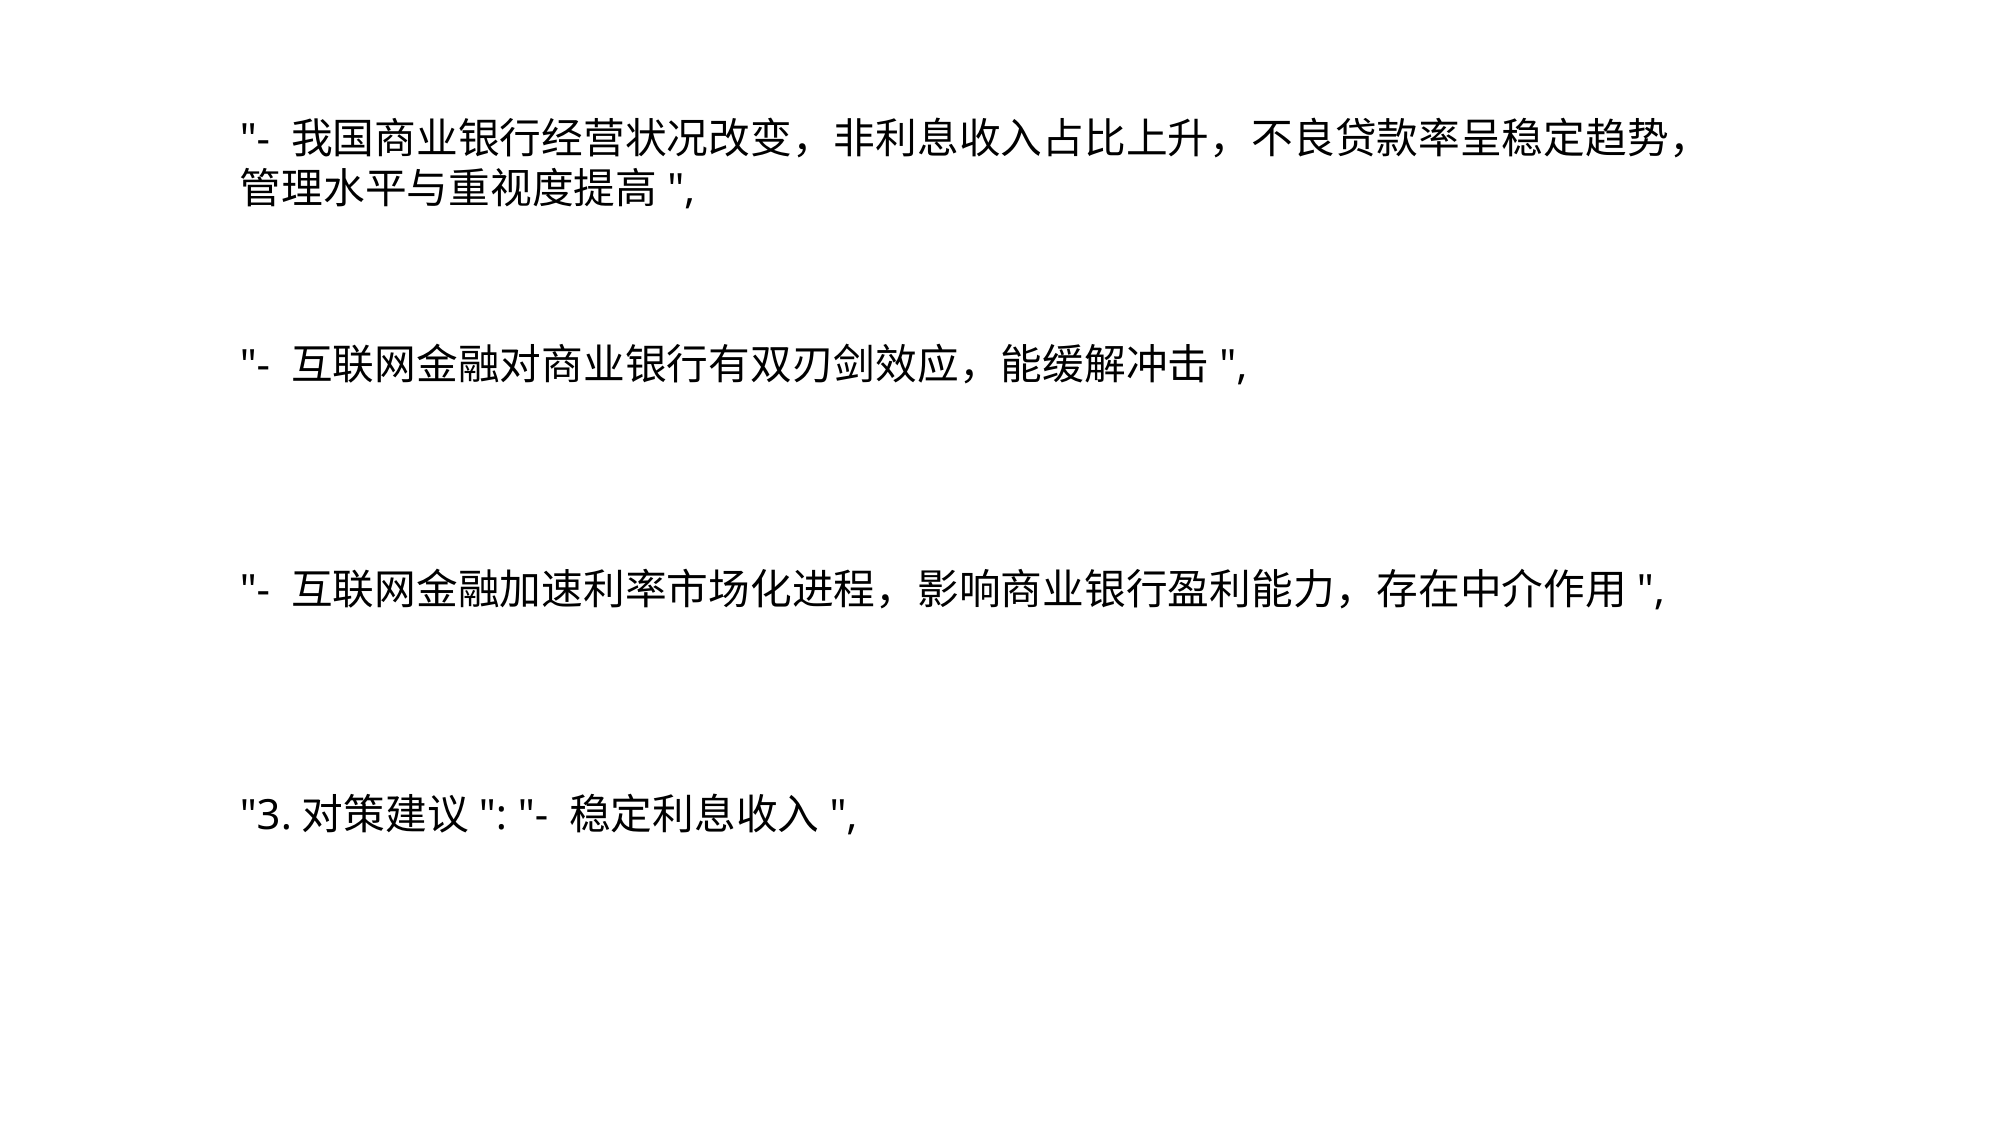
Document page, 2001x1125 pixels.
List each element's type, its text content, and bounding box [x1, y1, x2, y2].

text_box "- 我国商业银行经营状况改变，非利息收入占比上升，不良贷款率呈稳定趋势，管理水平与重视度提高", [224, 104, 1725, 220]
text_box "- 互联网金融对商业银行有双刃剑效应，能缓解冲击", [224, 329, 1725, 395]
text_box [114, 221, 1891, 965]
text_box "- 互联网金融加速利率市场化进程，影响商业银行盈利能力，存在中介作用", [224, 554, 1725, 620]
text_box "3.对策建议": "- 稳定利息收入", [224, 780, 1725, 845]
